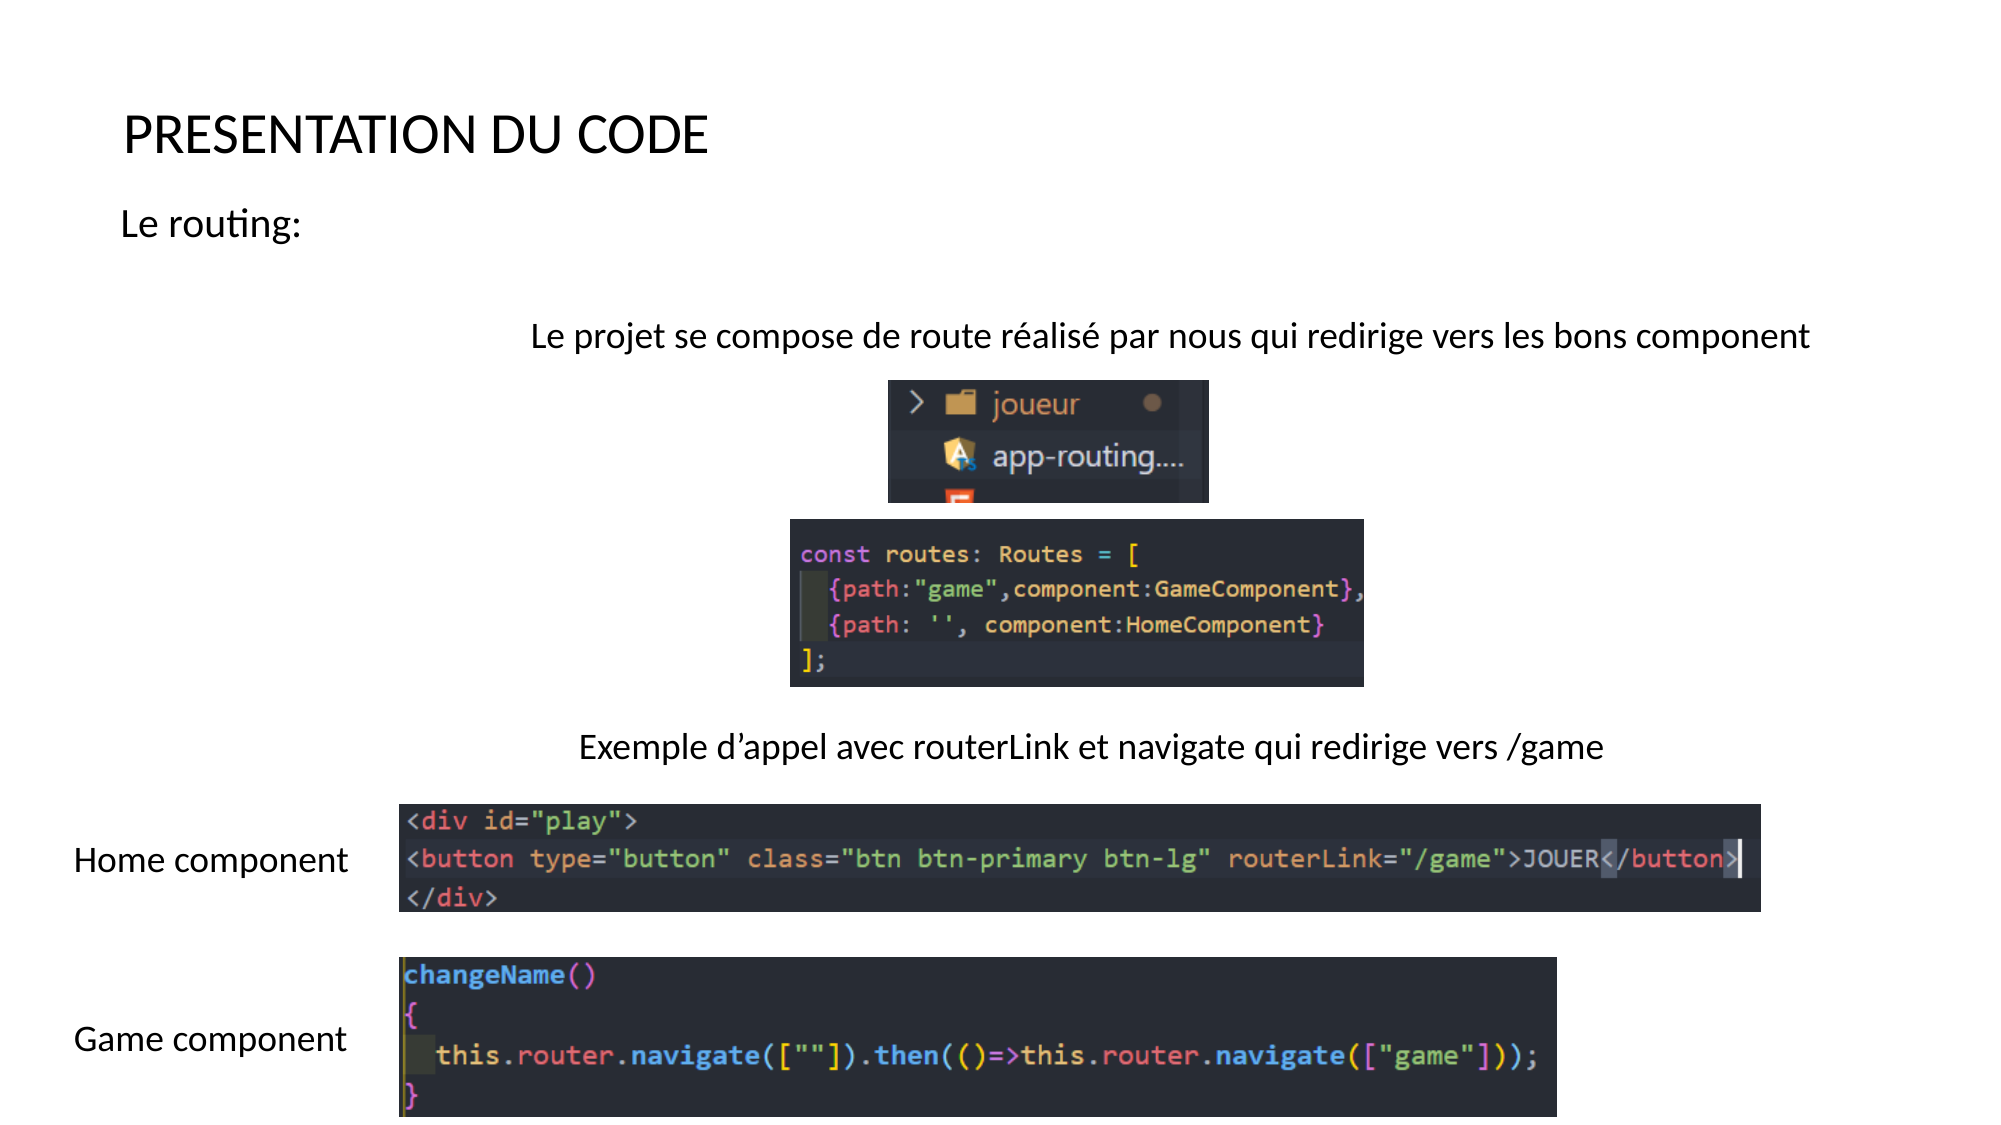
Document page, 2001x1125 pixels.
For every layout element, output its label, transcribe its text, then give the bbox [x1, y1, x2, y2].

picture [790, 519, 1364, 687]
text_box Game component [58, 1006, 363, 1067]
text_box Le routing: [105, 188, 318, 254]
text_box Home component [59, 827, 365, 888]
picture [399, 957, 1557, 1117]
text_box Le projet se compose de route réalisé par nous qui redirige vers les bons component [516, 303, 1828, 364]
picture [888, 380, 1209, 503]
picture [399, 804, 1761, 912]
text_box Exemple d’appel avec routerLink et navigate qui redirige vers /game [564, 714, 1629, 775]
text_box PRESENTATION DU CODE [108, 87, 726, 173]
